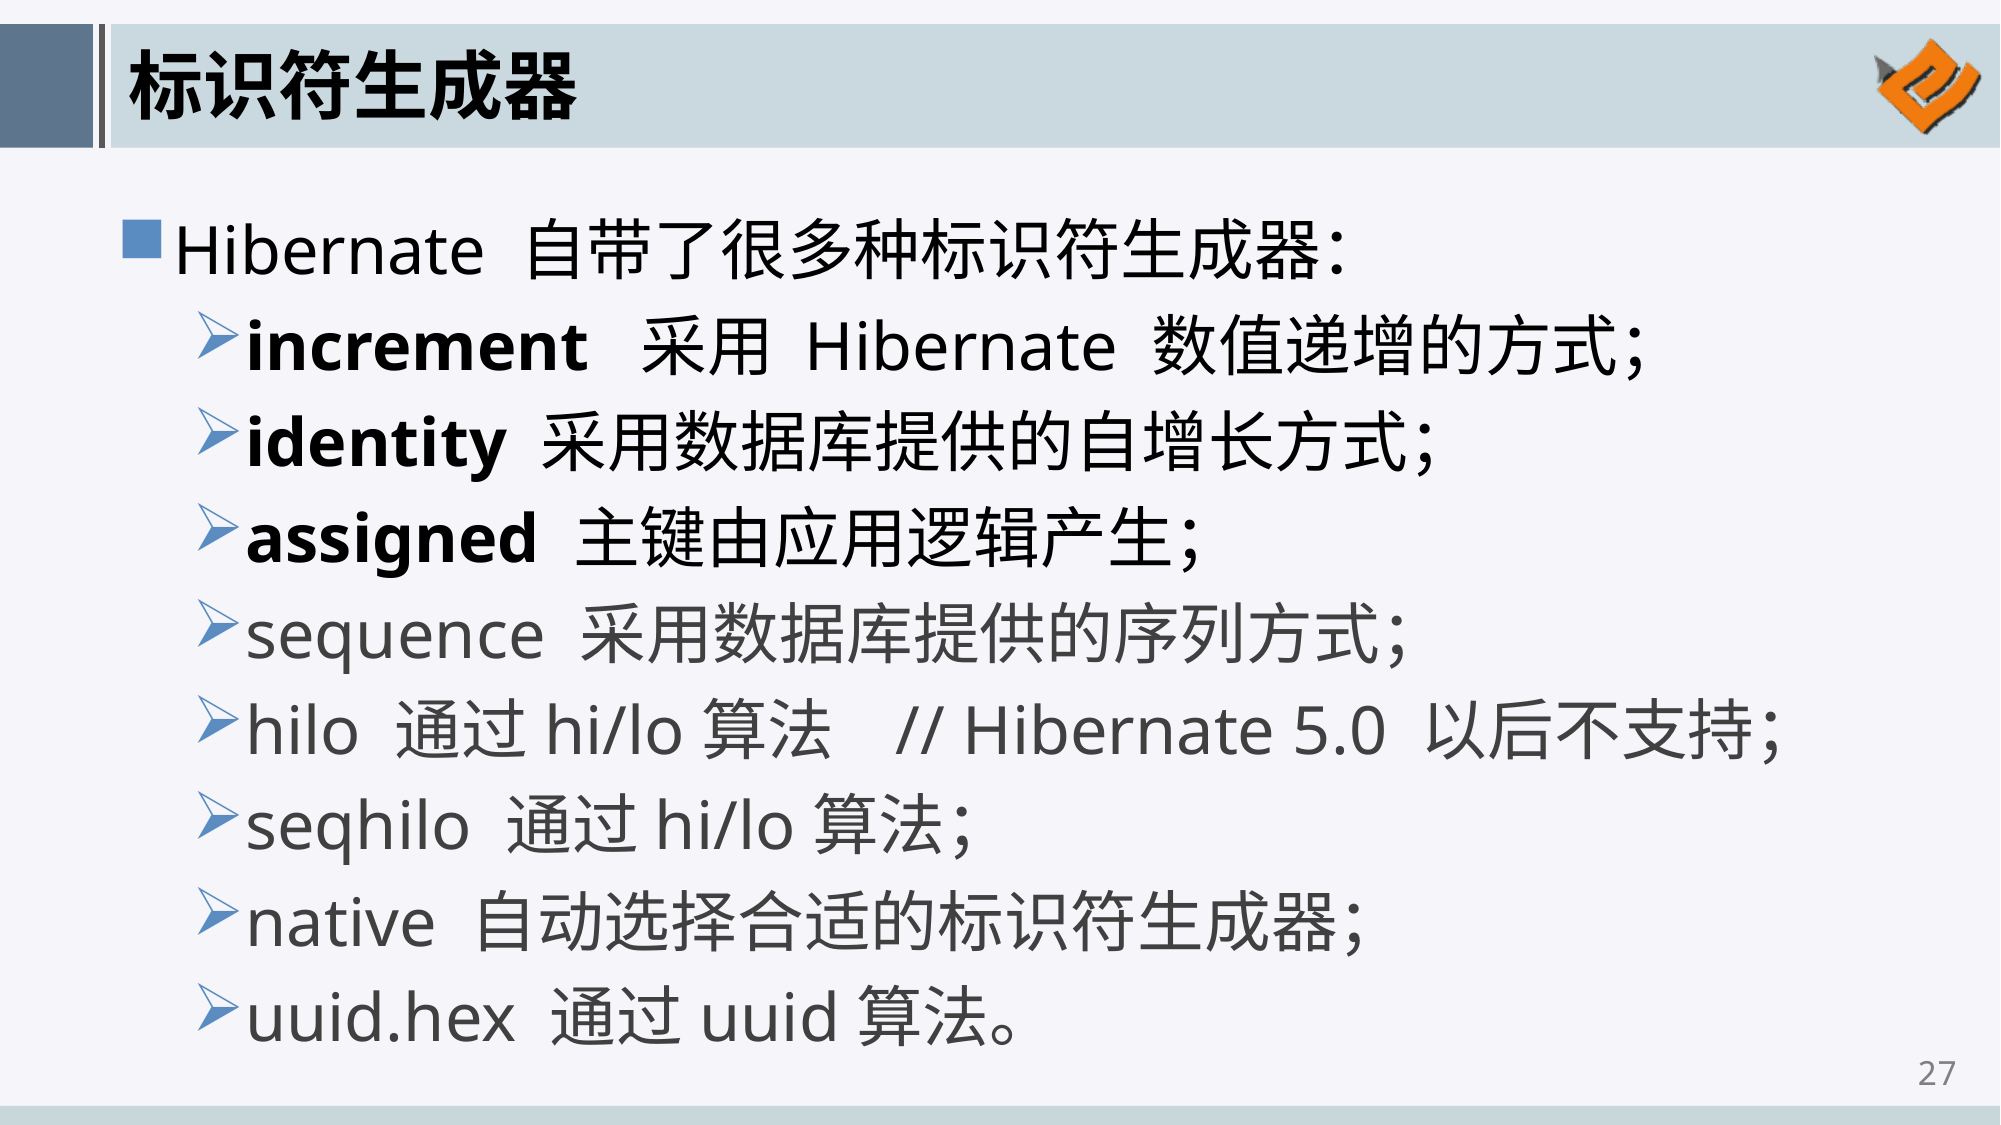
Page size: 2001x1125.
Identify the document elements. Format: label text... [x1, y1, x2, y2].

list Hibernate 自带了很多种标识符生成器： increment 采用 Hibernate 数值递增的方式； identity 采用数据库提供的自增长方式； assigned 主键由应用逻辑产生； sequence 采用数据库提供的序列方式； hilo 通过hi/lo算法 // Hibernate 5.0 以后不支持； seqhilo 通过hi/lo算法； native 自动选择合适的标识符生成器； uuid.hex 通过uuid算法。 [102, 184, 1898, 1071]
title 标识符生成器 [114, 30, 1845, 141]
picture [1874, 38, 1981, 134]
